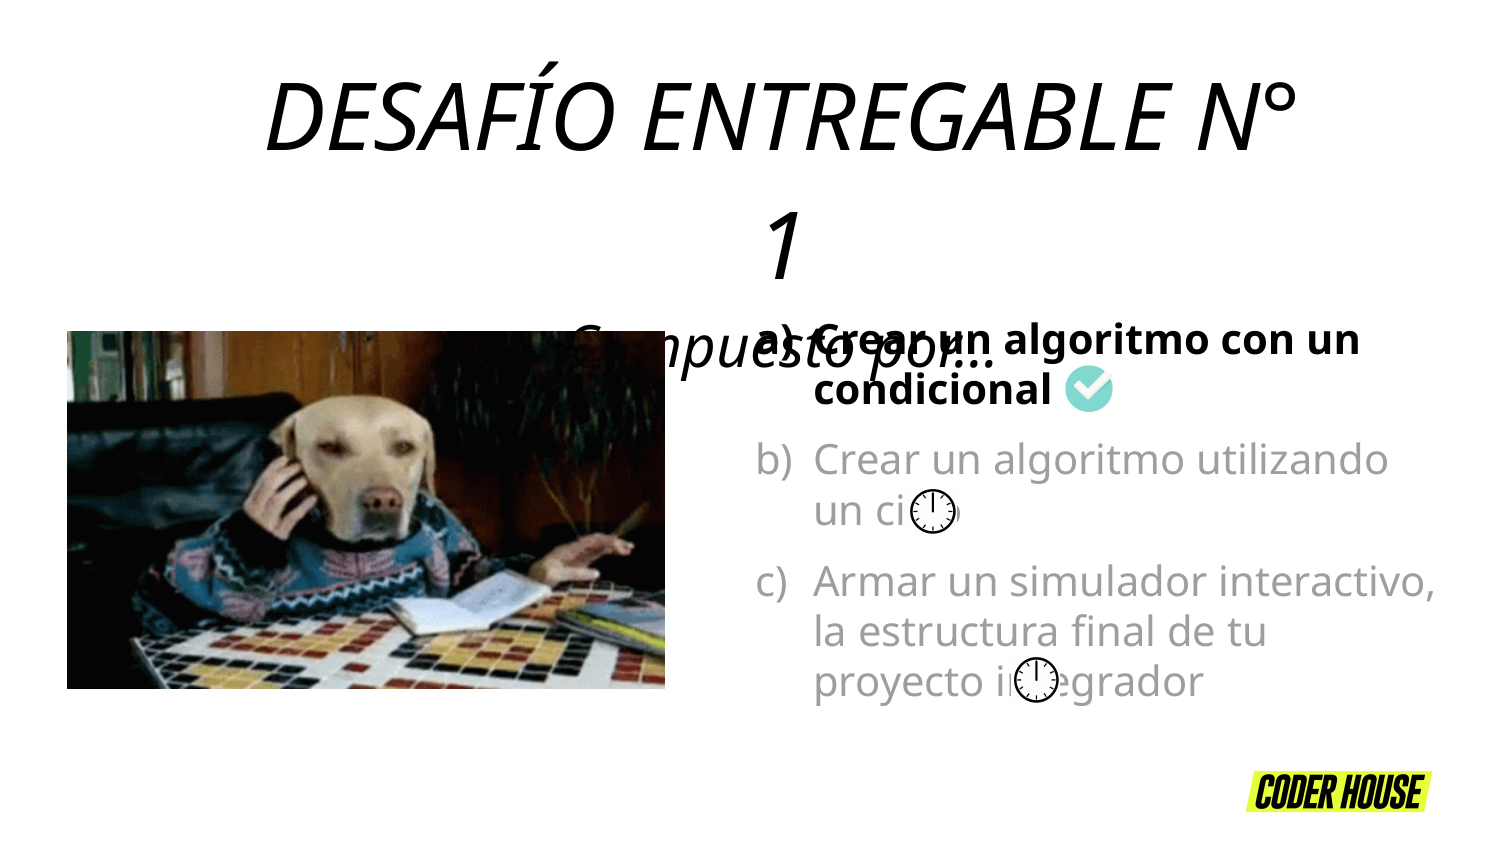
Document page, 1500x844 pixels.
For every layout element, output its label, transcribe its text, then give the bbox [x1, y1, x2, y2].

picture [907, 486, 957, 535]
text_box Crear un algoritmo con un condicional Crear un algoritmo utilizando un ciclo Armar un simulador interactivo, la estructura final de tu proyecto integrador [723, 297, 1455, 720]
picture [1010, 654, 1060, 704]
picture [1064, 364, 1114, 414]
text_box DESAFÍO ENTREGABLE N° 1 Compuesto por… [232, 24, 1332, 394]
picture [67, 331, 665, 690]
picture [1241, 764, 1437, 819]
